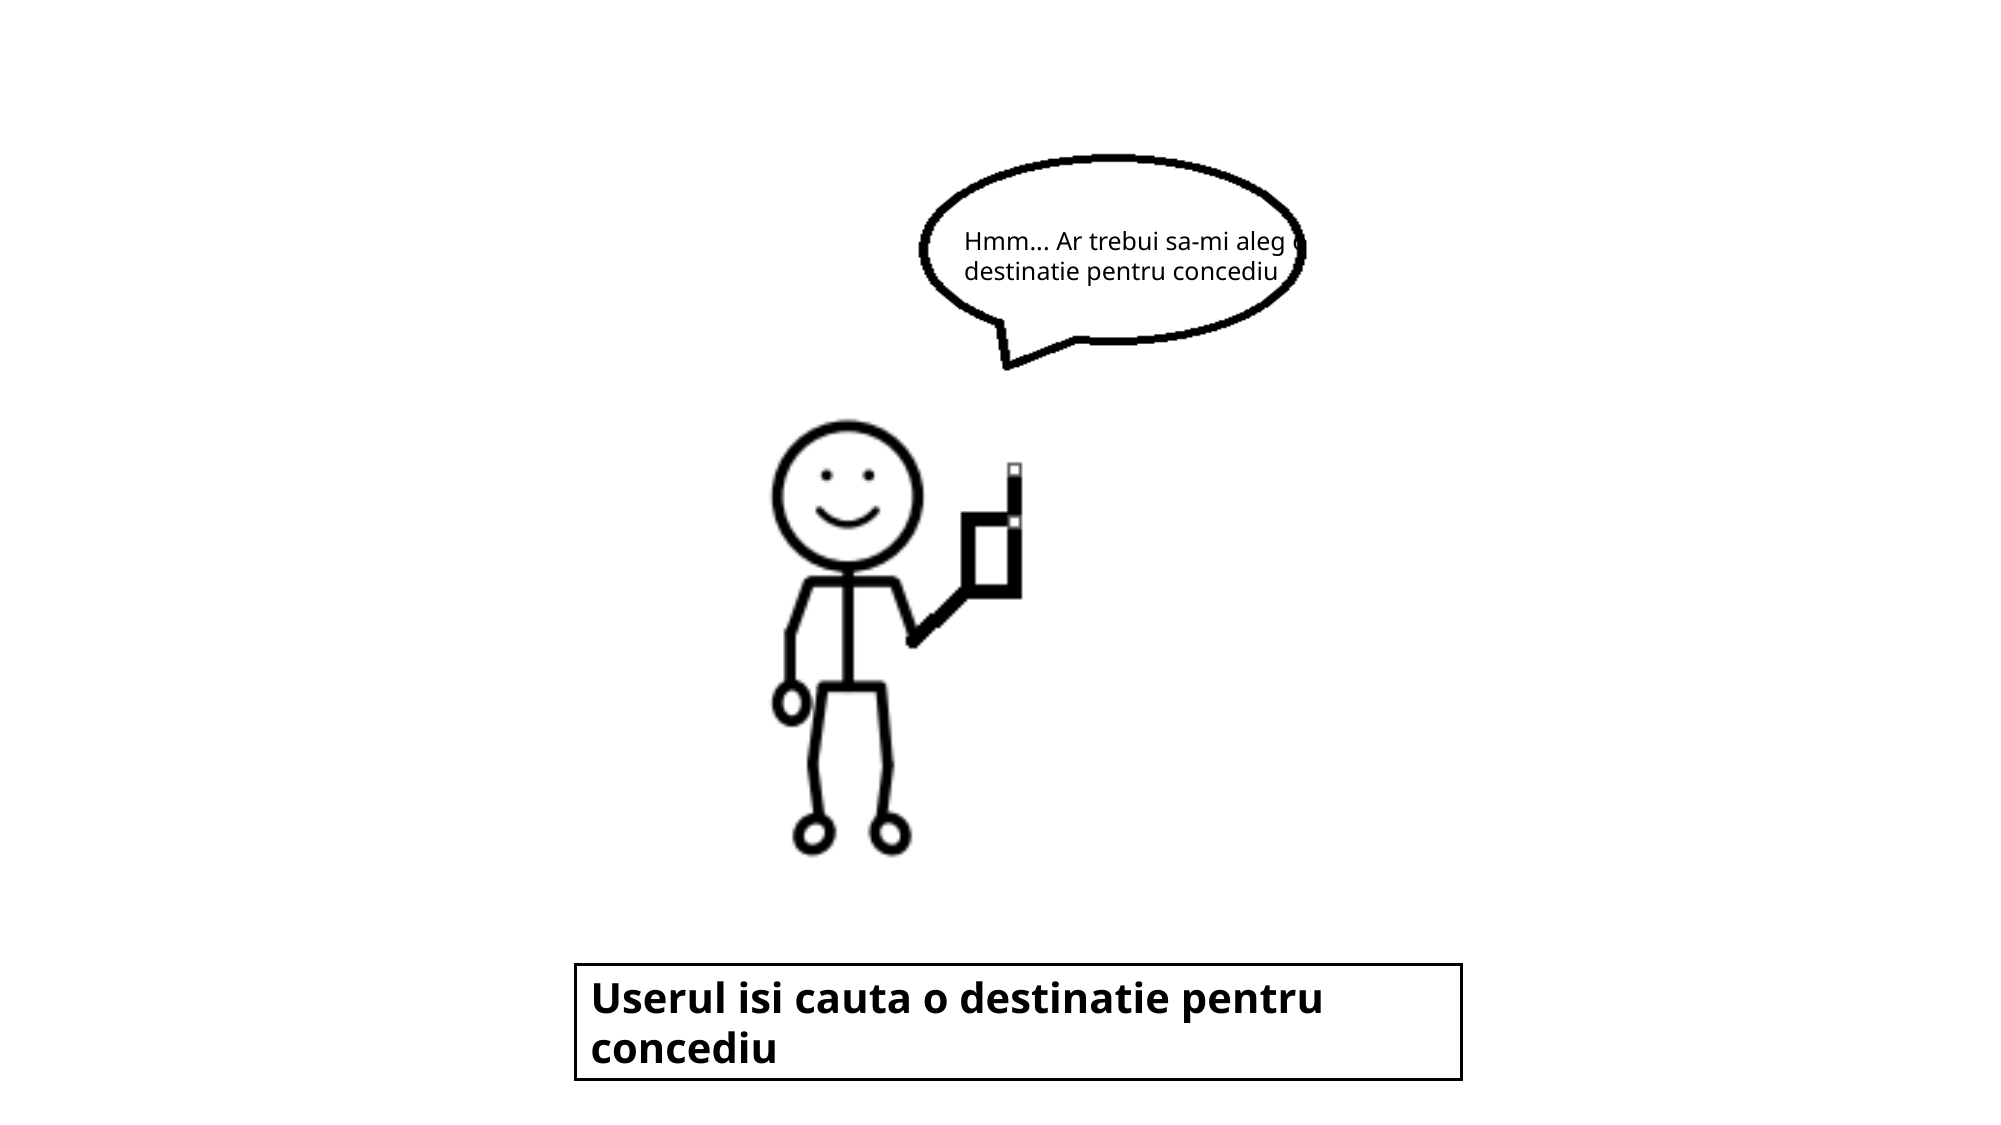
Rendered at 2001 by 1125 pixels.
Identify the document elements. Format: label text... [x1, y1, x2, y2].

picture [727, 112, 1363, 888]
text_box Userul isi cauta o destinatie pentru concediu [574, 963, 1463, 1081]
